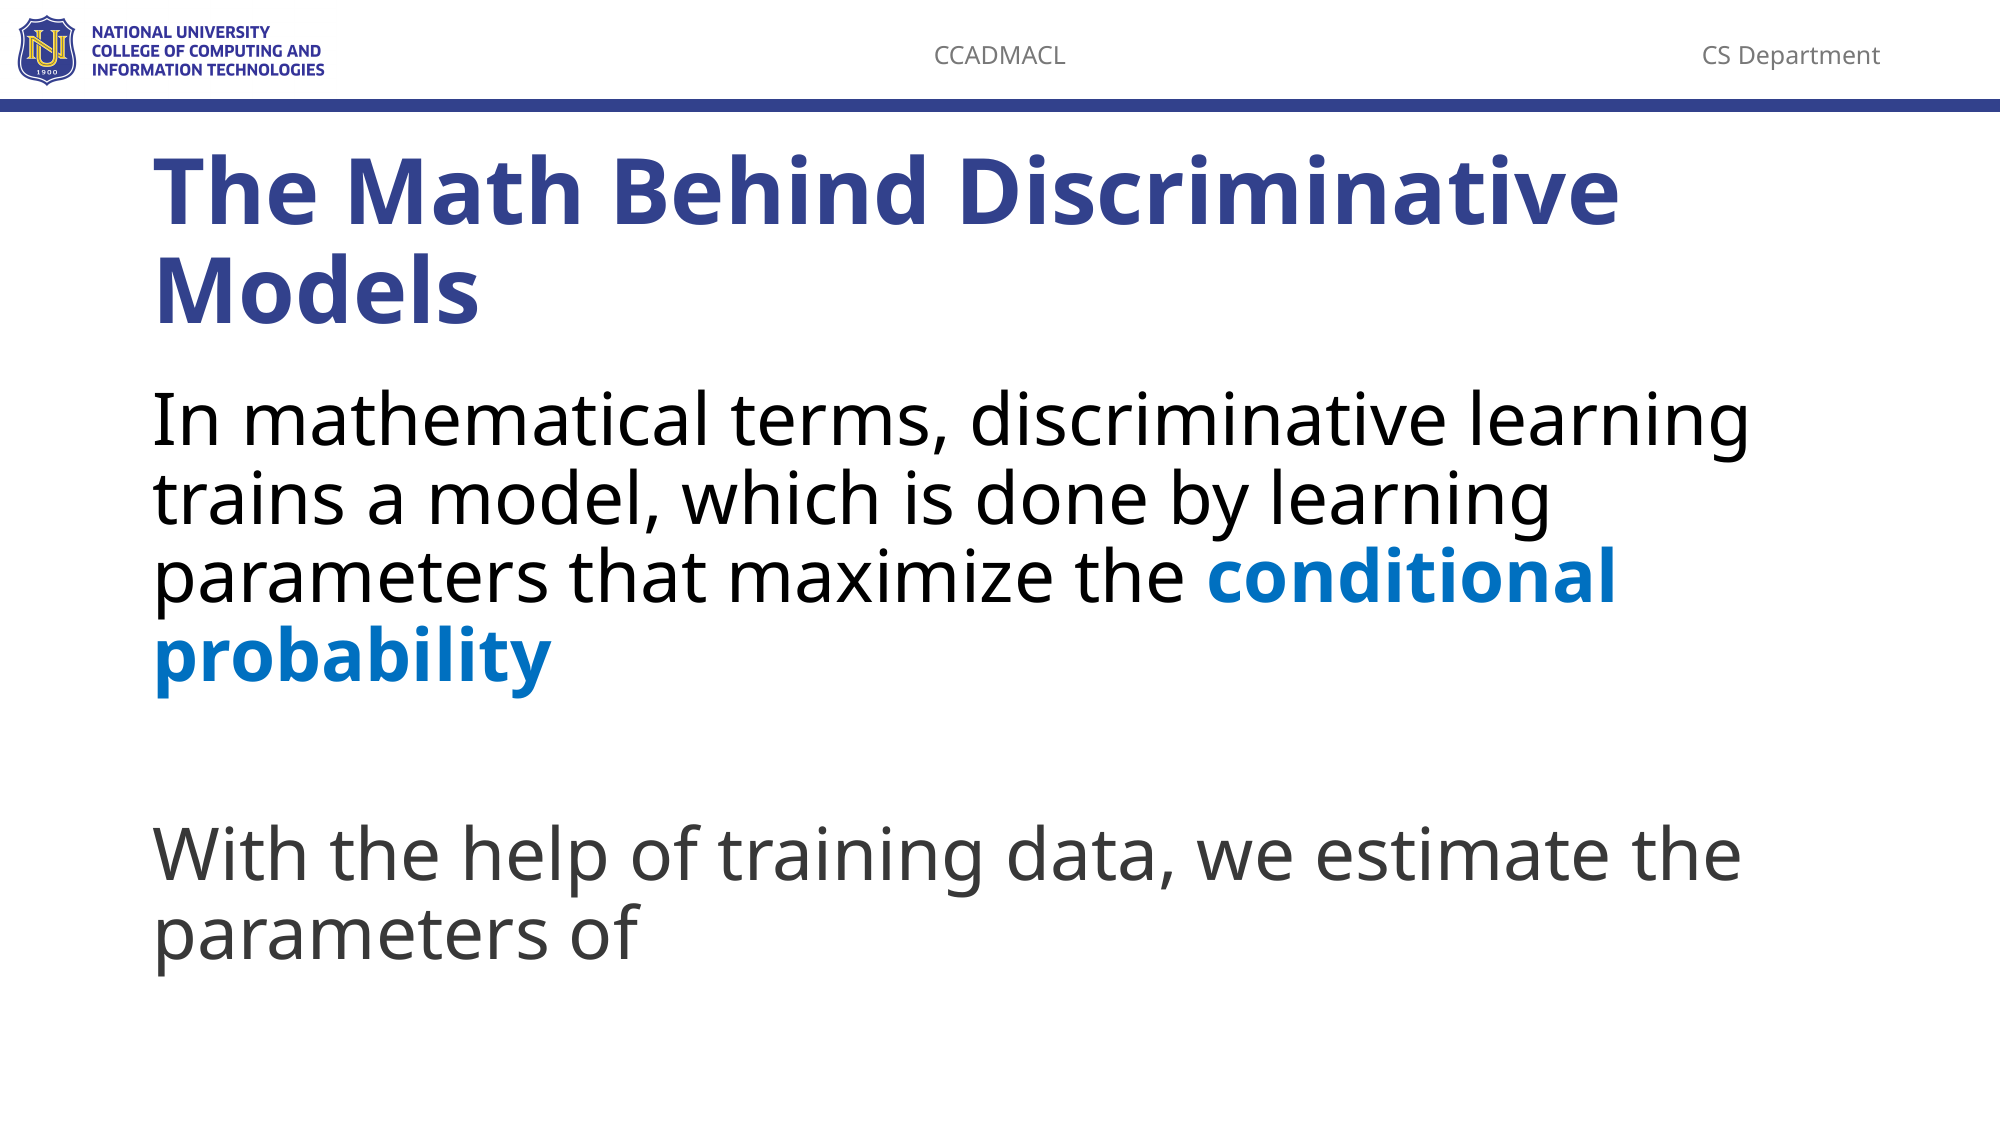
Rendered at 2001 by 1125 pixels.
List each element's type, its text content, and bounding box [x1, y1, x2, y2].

picture [0, 0, 337, 99]
title The Math Behind Discriminative Models [137, 135, 1938, 353]
